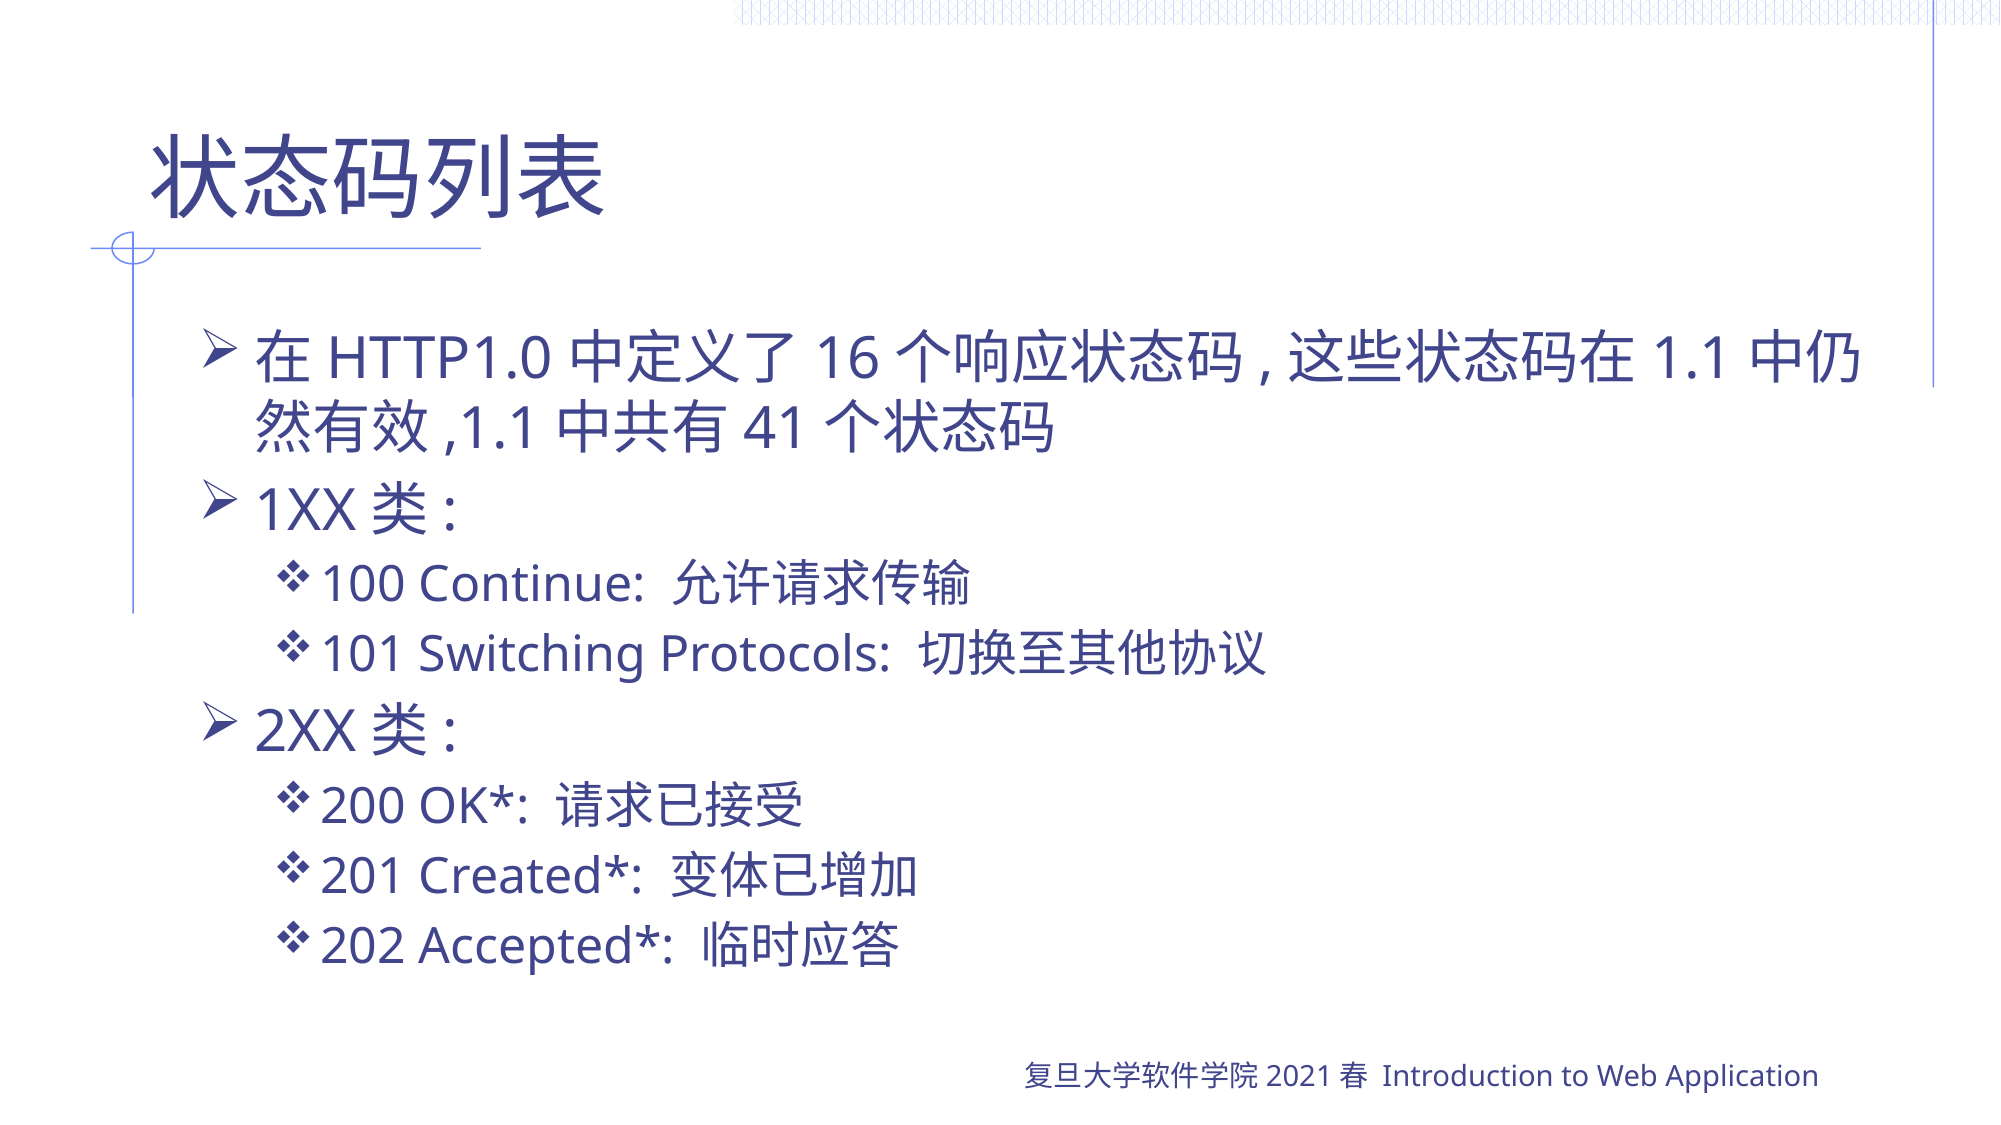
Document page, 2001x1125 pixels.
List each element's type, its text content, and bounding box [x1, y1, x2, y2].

list 在HTTP1.0中定义了16个响应状态码,这些状态码在1.1中仍然有效,1.1中共有41个状态码 1XX类: 100 Continue: 允许请求传输 101 Switching Protocols: 切换至其他协议 2XX类: 200 OK*: 请求已接受 201 Created*: 变体已增加 202 Accepted*: 临时应答 [183, 312, 1884, 988]
title 状态码列表 [133, 50, 1834, 238]
